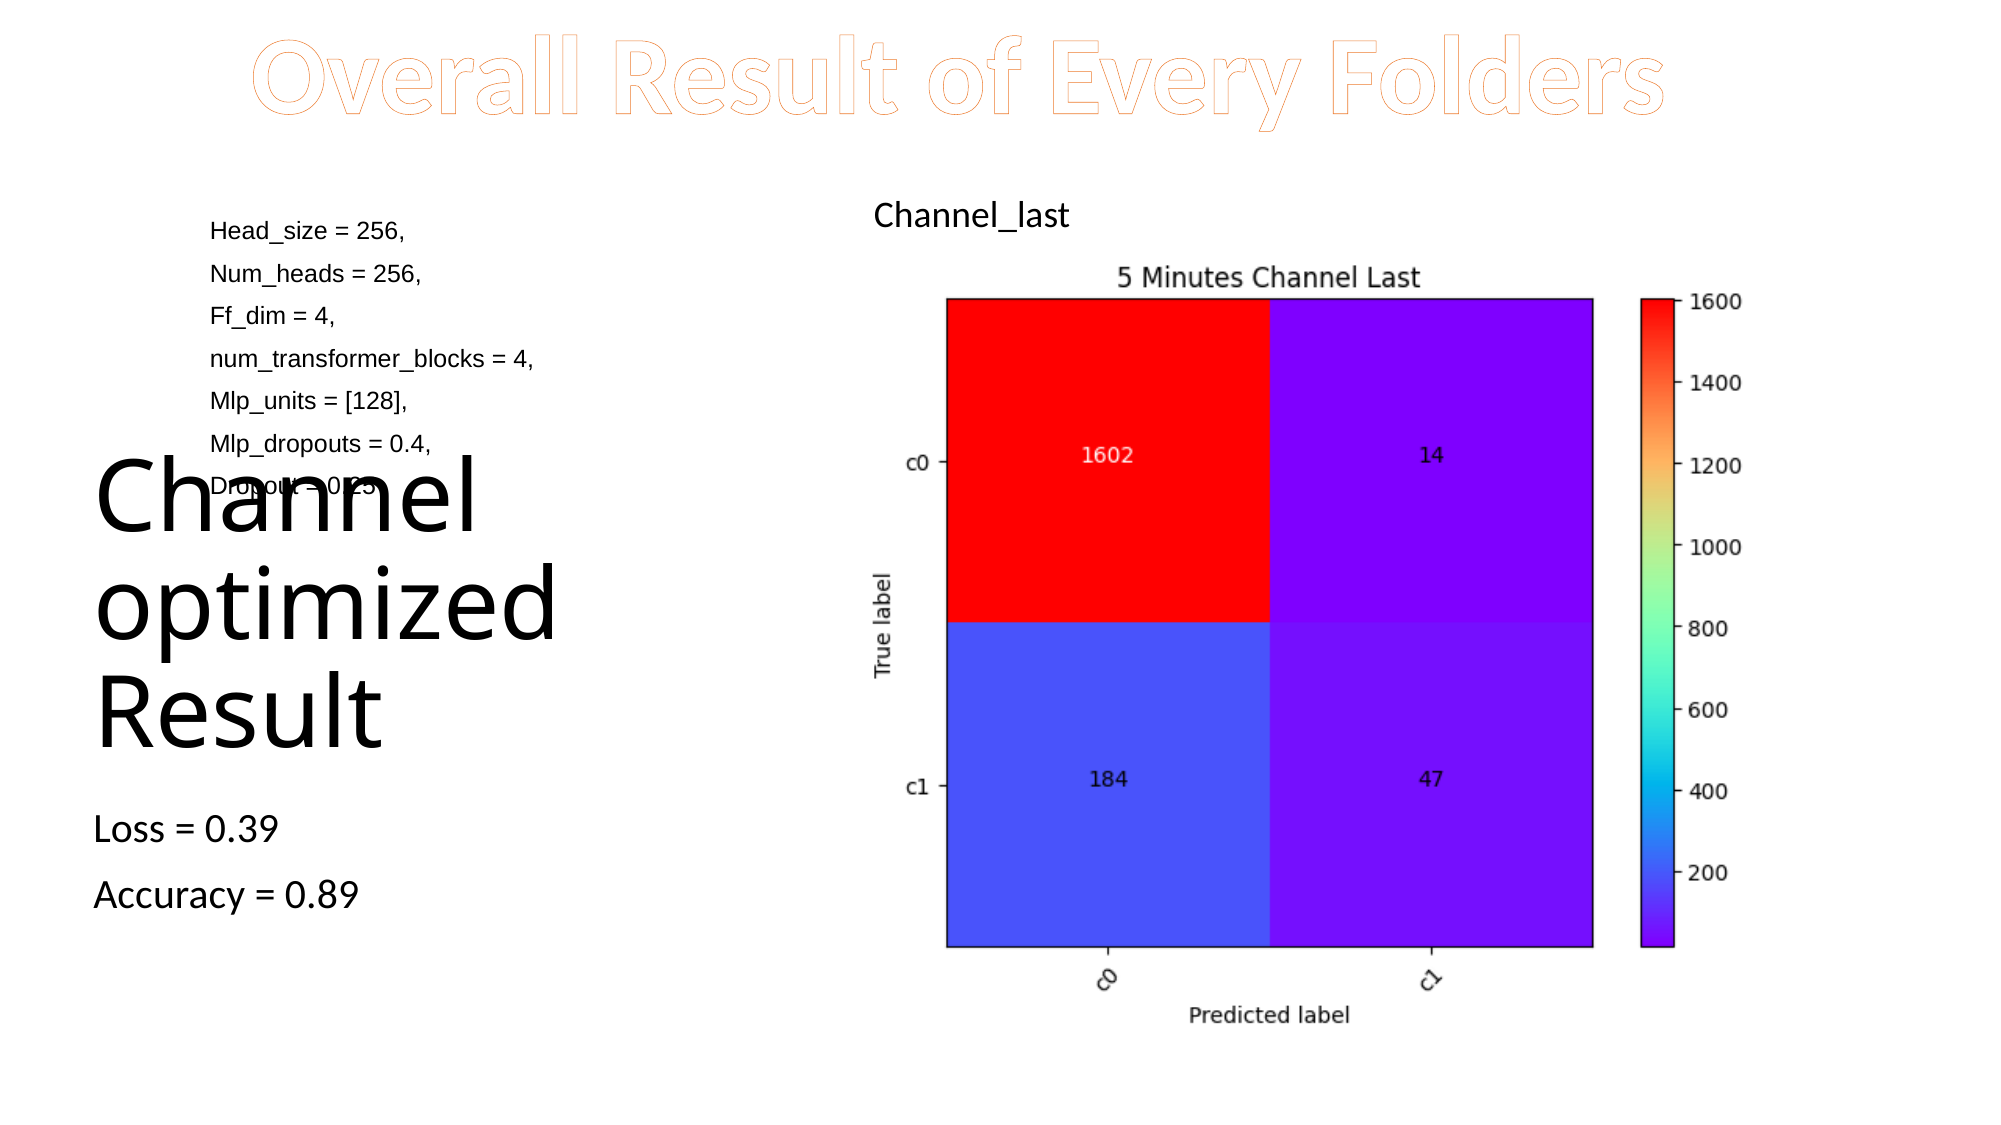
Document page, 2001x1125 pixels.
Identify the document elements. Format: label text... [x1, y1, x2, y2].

subtitle Loss = 0.39 Accuracy = 0.89 [78, 799, 724, 998]
text_box Channel_last [859, 182, 1141, 243]
picture [859, 250, 1758, 1042]
text_box Head_size = 256, Num_heads = 256, Ff_dim = 4, num_transformer_blocks = 4, Mlp_units = [128], Mlp_dropouts = 0.4, Dropout = 0.25 [194, 215, 608, 508]
text_box Overall Result of Every Folders [235, 0, 1682, 144]
title Channel optimized Result [78, 250, 859, 777]
